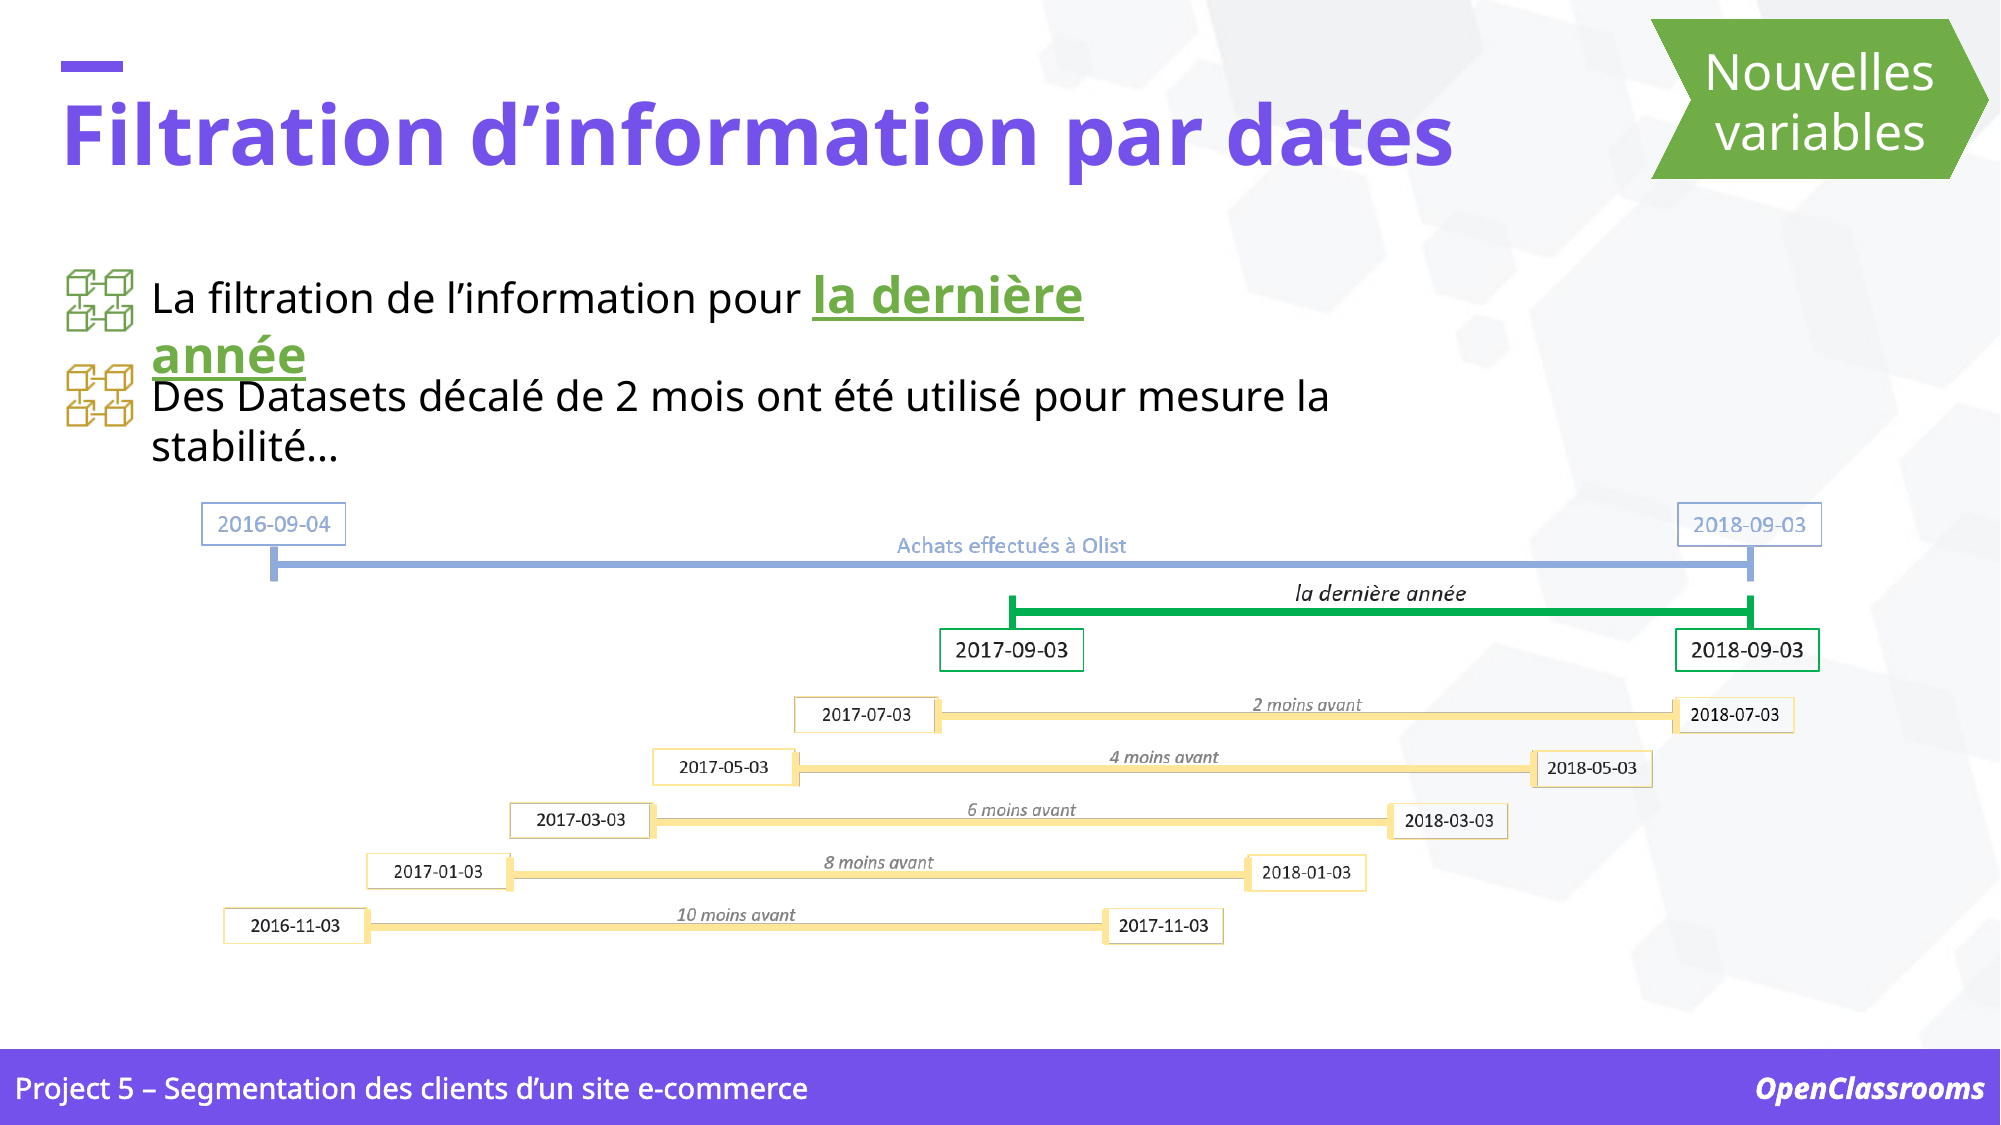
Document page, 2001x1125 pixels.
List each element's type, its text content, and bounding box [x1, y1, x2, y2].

text_box [61, 61, 123, 70]
text_box Des Datasets décalé de 2 mois ont été utilisé pour mesure la stabilité… [137, 361, 1380, 477]
text_box La filtration de l’information pour la dernière année [137, 255, 1174, 361]
text_box Filtration d’information par dates [45, 70, 1764, 206]
text_box OpenClassrooms [1729, 1062, 2000, 1112]
text_box [1651, 19, 1989, 179]
picture [0, 0, 2001, 1125]
text_box Nouvelles variables [1764, 71, 1972, 130]
text_box [0, 1049, 2000, 1125]
text_box Project 5 – Segmentation des clients d’un site e-commerce [0, 1062, 1474, 1112]
